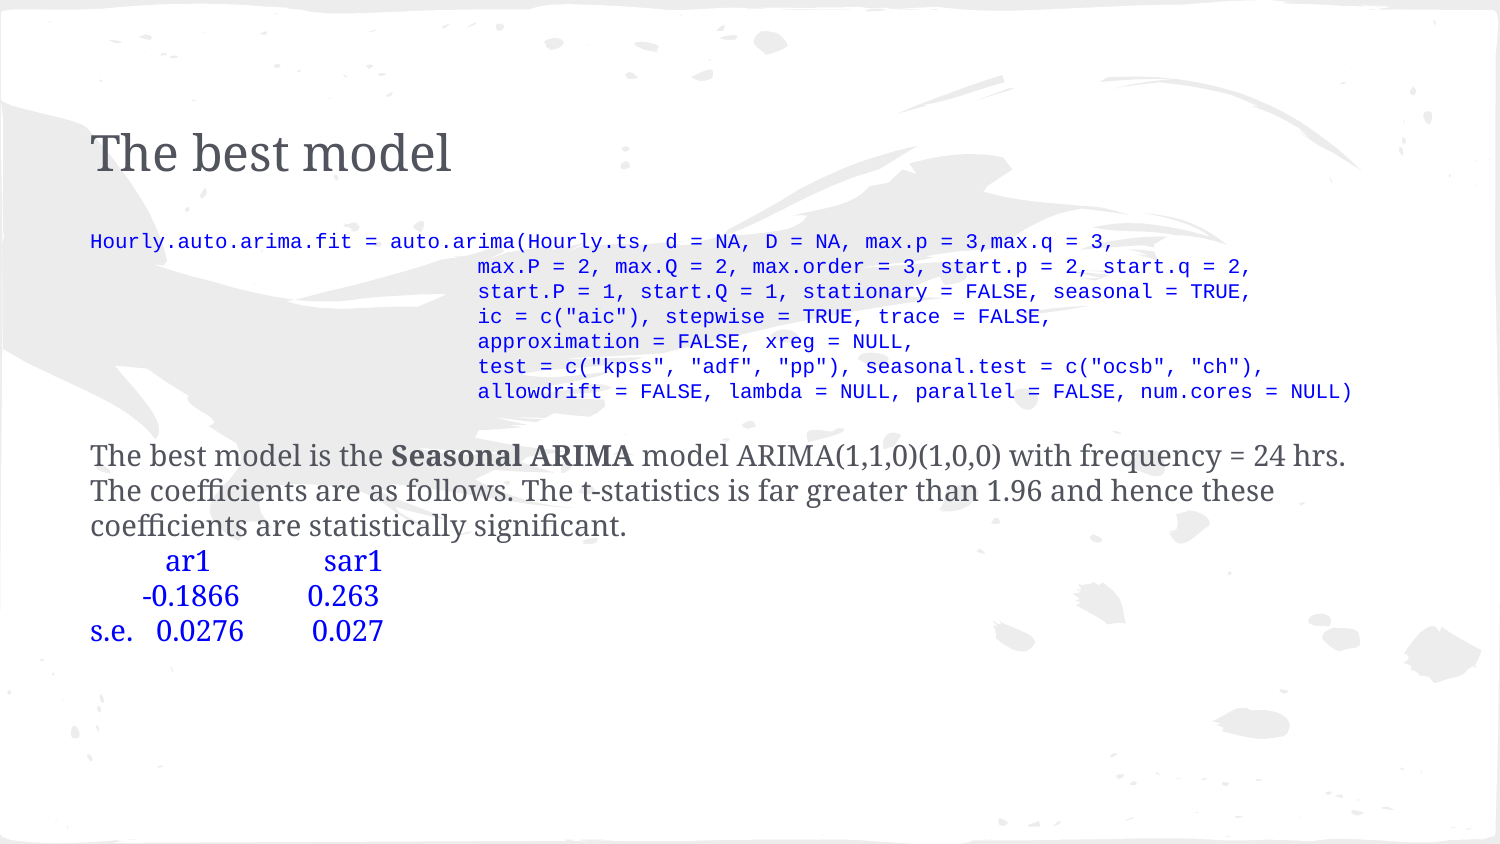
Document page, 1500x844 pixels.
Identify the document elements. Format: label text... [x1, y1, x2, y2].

list Hourly.auto.arima.fit = auto.arima(Hourly.ts, d = NA, D = NA, max.p = 3,max.q = 3, max.P = 2, max.Q = 2, max.order = 3, start.p = 2, start.q = 2, start.P = 1, start.Q = 1, stationary = FALSE, seasonal = TRUE, ic = c("aic"), stepwise = TRUE, trace = FALSE, approximation = FALSE, xreg = NULL, test = c("kpss", "adf", "pp"), seasonal.test = c("ocsb", "ch"), allowdrift = FALSE, lambda = NULL, parallel = FALSE, num.cores = NULL) The best model is the Seasonal ARIMA model ARIMA(1,1,0)(1,0,0) with frequency = 24 hrs. The coefficients are as follows. The t-statistics is far greater than 1.96 and hence these coefficients are statistically significant. ar1 sar1 -0.1866 0.263 s.e. 0.0276 0.027 [75, 212, 1425, 808]
title The best model [75, 25, 1425, 197]
